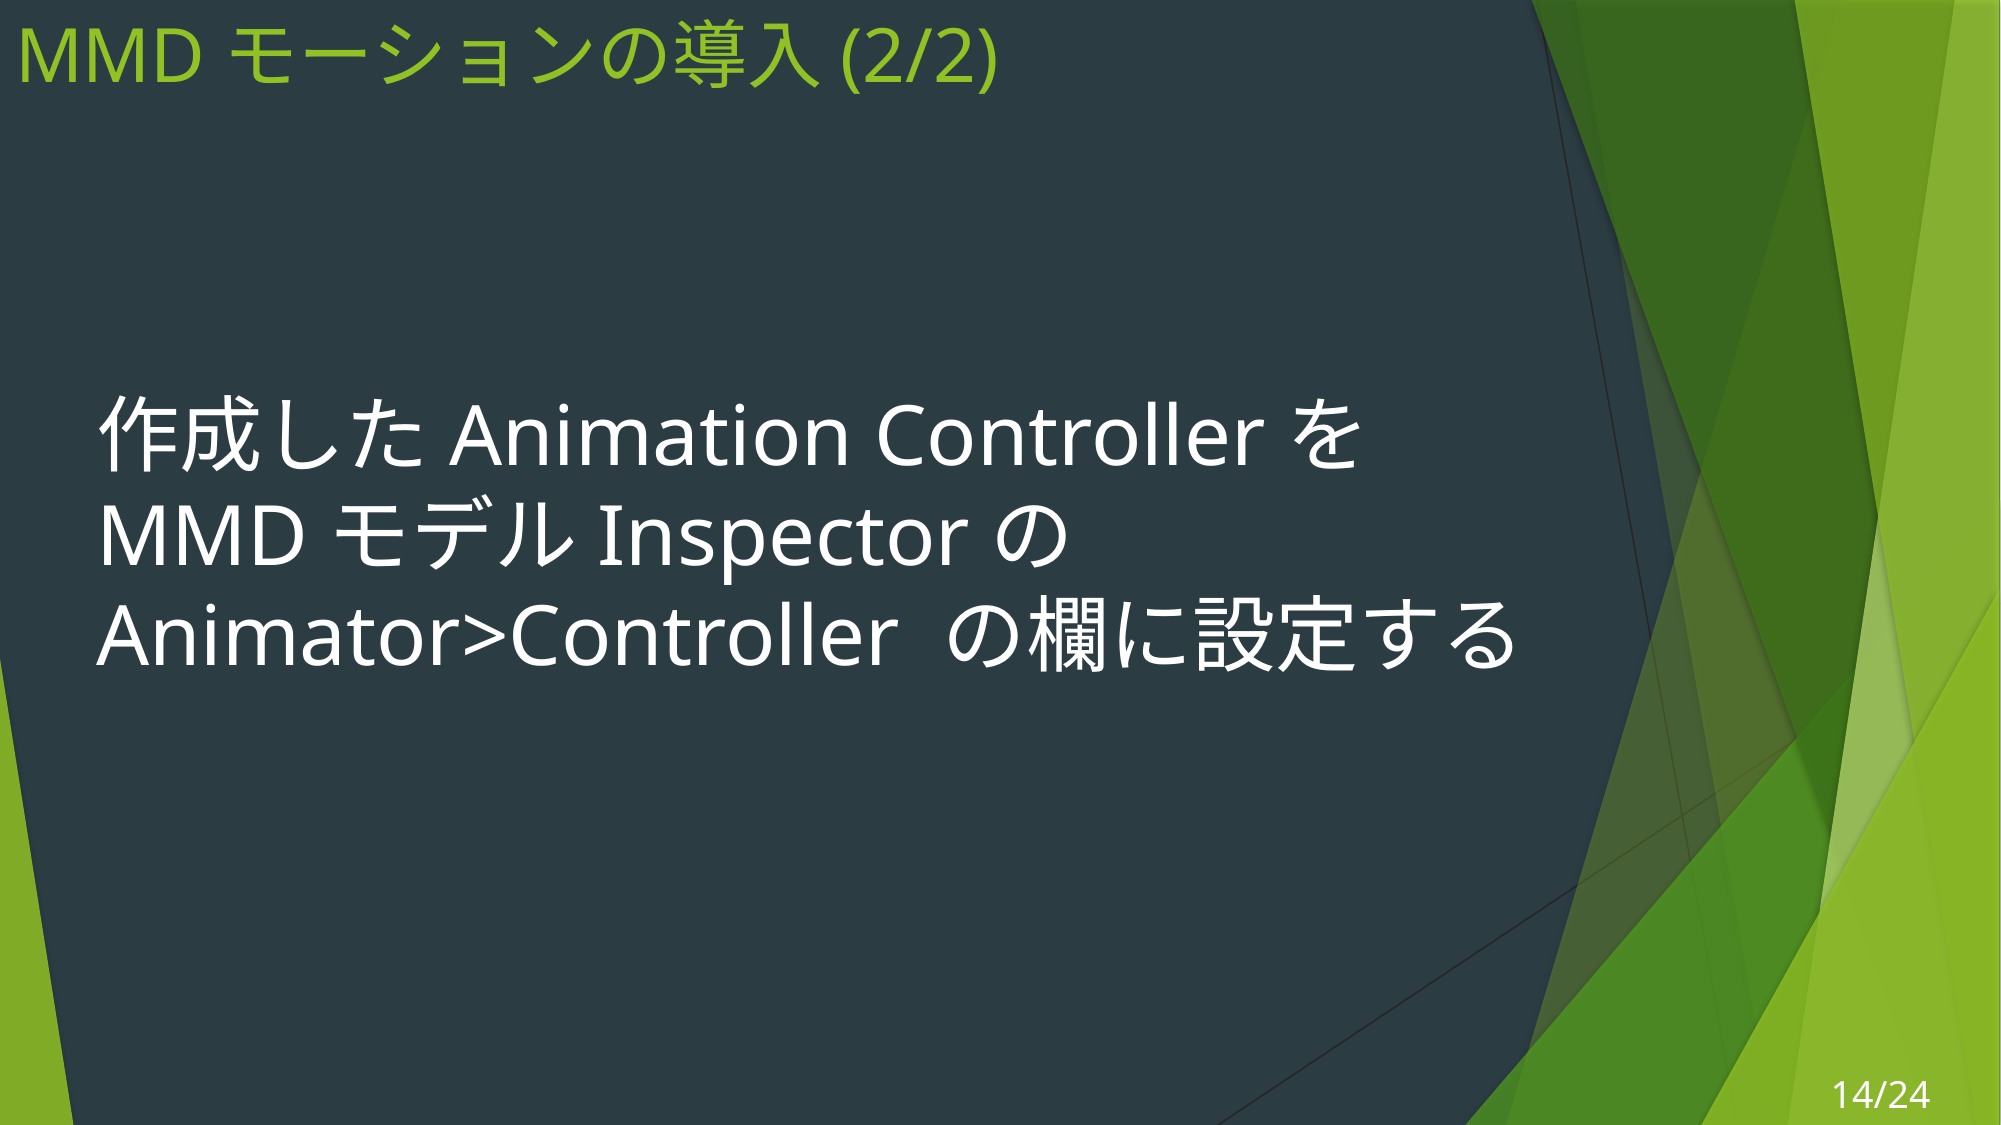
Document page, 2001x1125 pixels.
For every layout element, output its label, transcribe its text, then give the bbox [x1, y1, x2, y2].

list 作成したAnimation ControllerをMMDモデルInspectorのAnimator>Controller の欄に設定する [81, 375, 1600, 1012]
text_box 14/24 [1771, 1063, 1990, 1124]
title MMDモーションの導入(2/2) [0, 0, 1411, 217]
